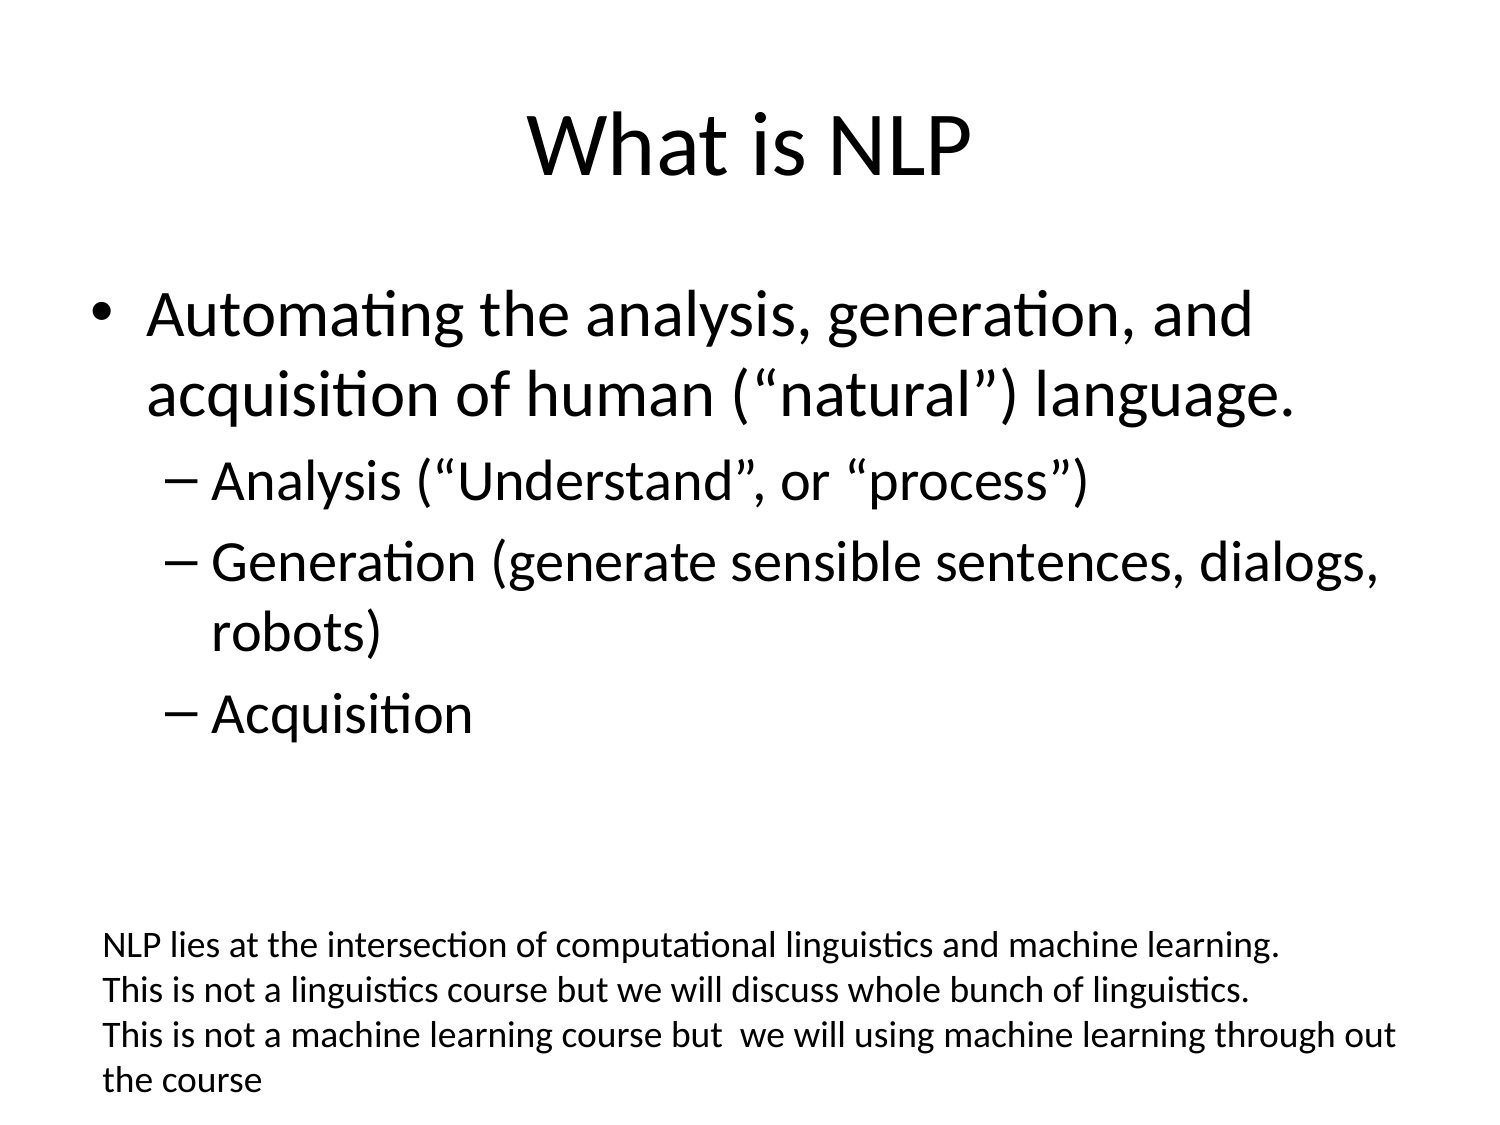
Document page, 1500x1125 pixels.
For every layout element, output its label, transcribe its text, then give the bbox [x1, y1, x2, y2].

text_box NLP lies at the intersection of computational linguistics and machine learning. This is not a linguistics course but we will discuss whole bunch of linguistics. This is not a machine learning course but we will using machine learning through out the course [87, 912, 1450, 1108]
list Automating the analysis, generation, and acquisition of human (“natural”) language. Analysis (“Understand”, or “process”) Generation (generate sensible sentences, dialogs, robots) Acquisition [75, 262, 1425, 1005]
title What is NLP [75, 45, 1425, 233]
